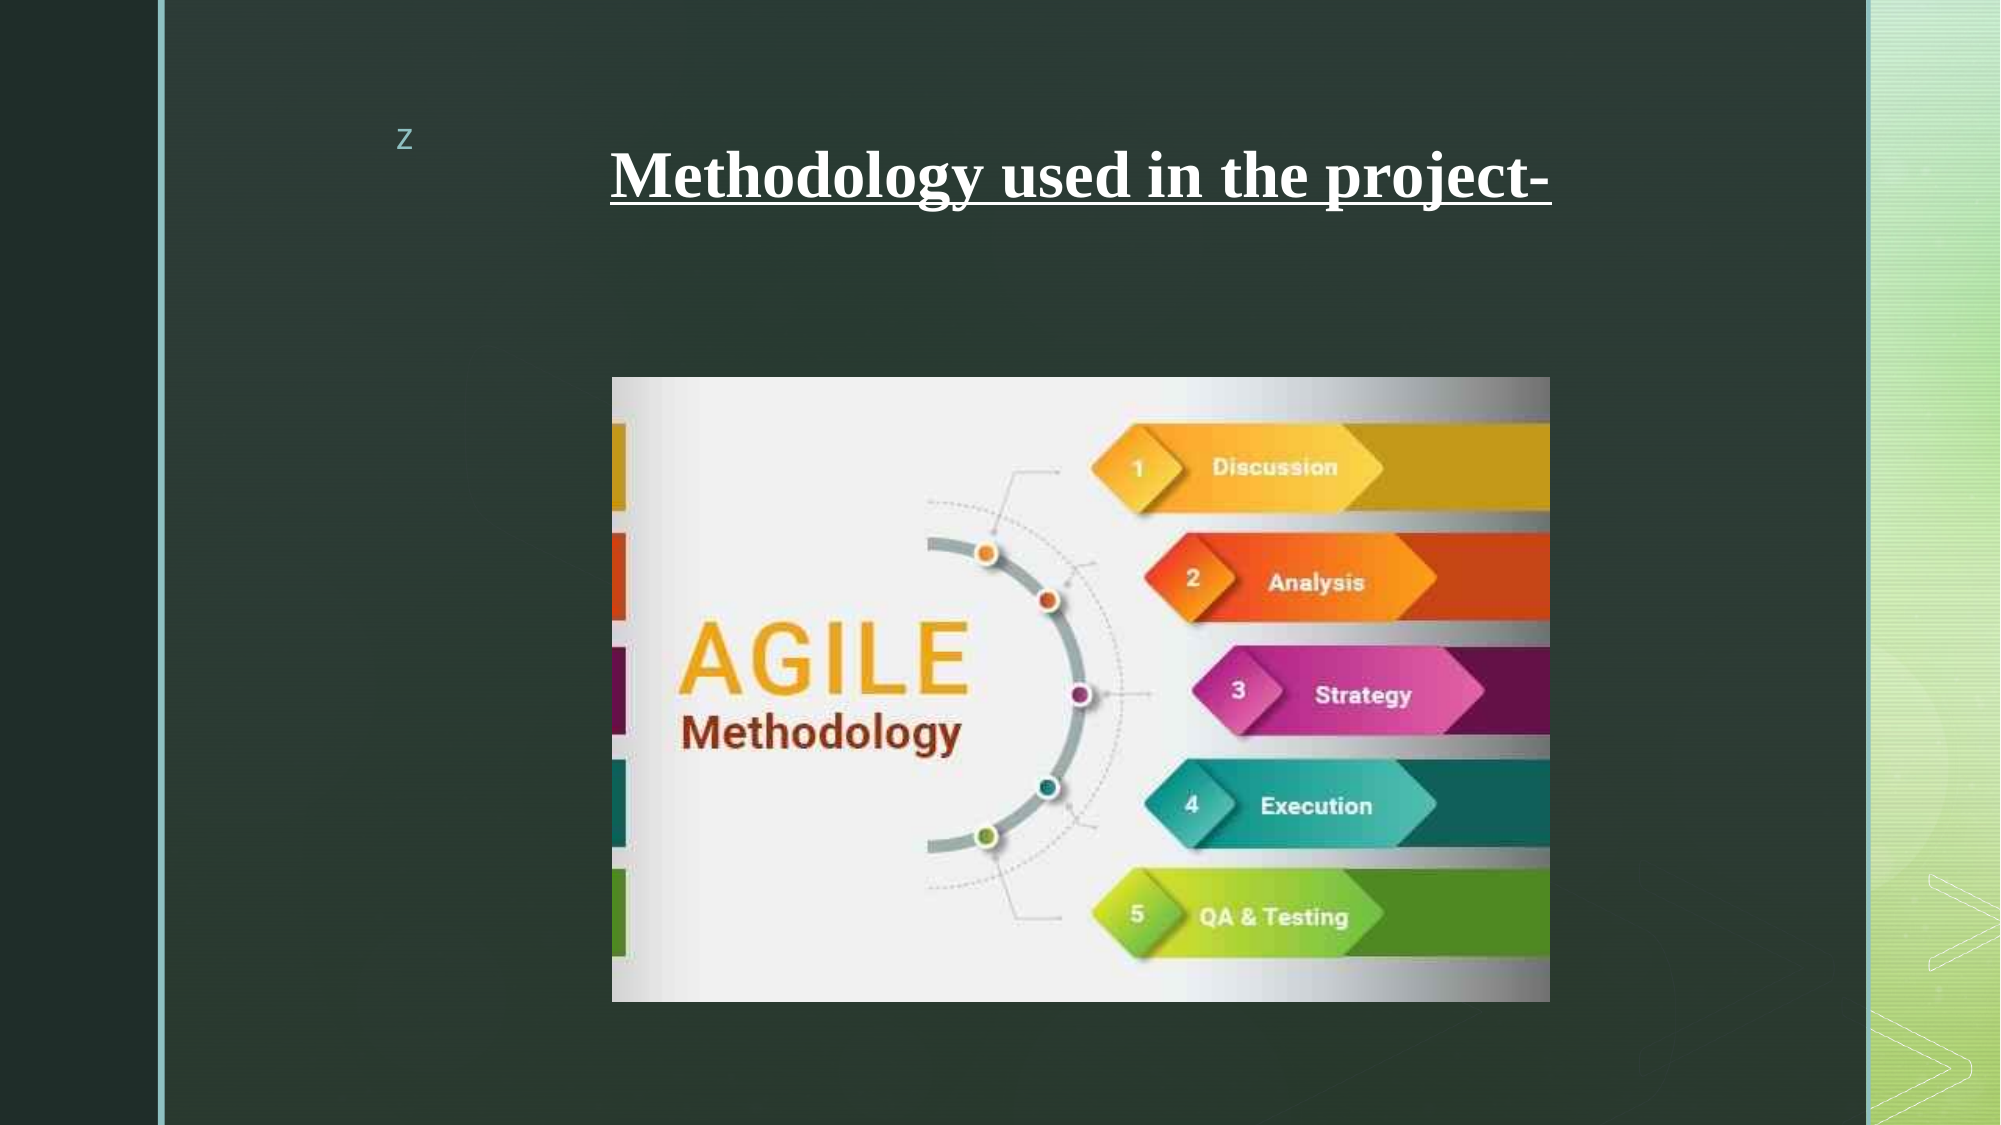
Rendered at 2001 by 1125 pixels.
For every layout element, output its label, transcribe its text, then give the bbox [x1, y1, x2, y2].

picture [1871, 0, 2001, 1125]
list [612, 376, 1551, 1003]
title Methodology used in the project- [428, 132, 1734, 310]
